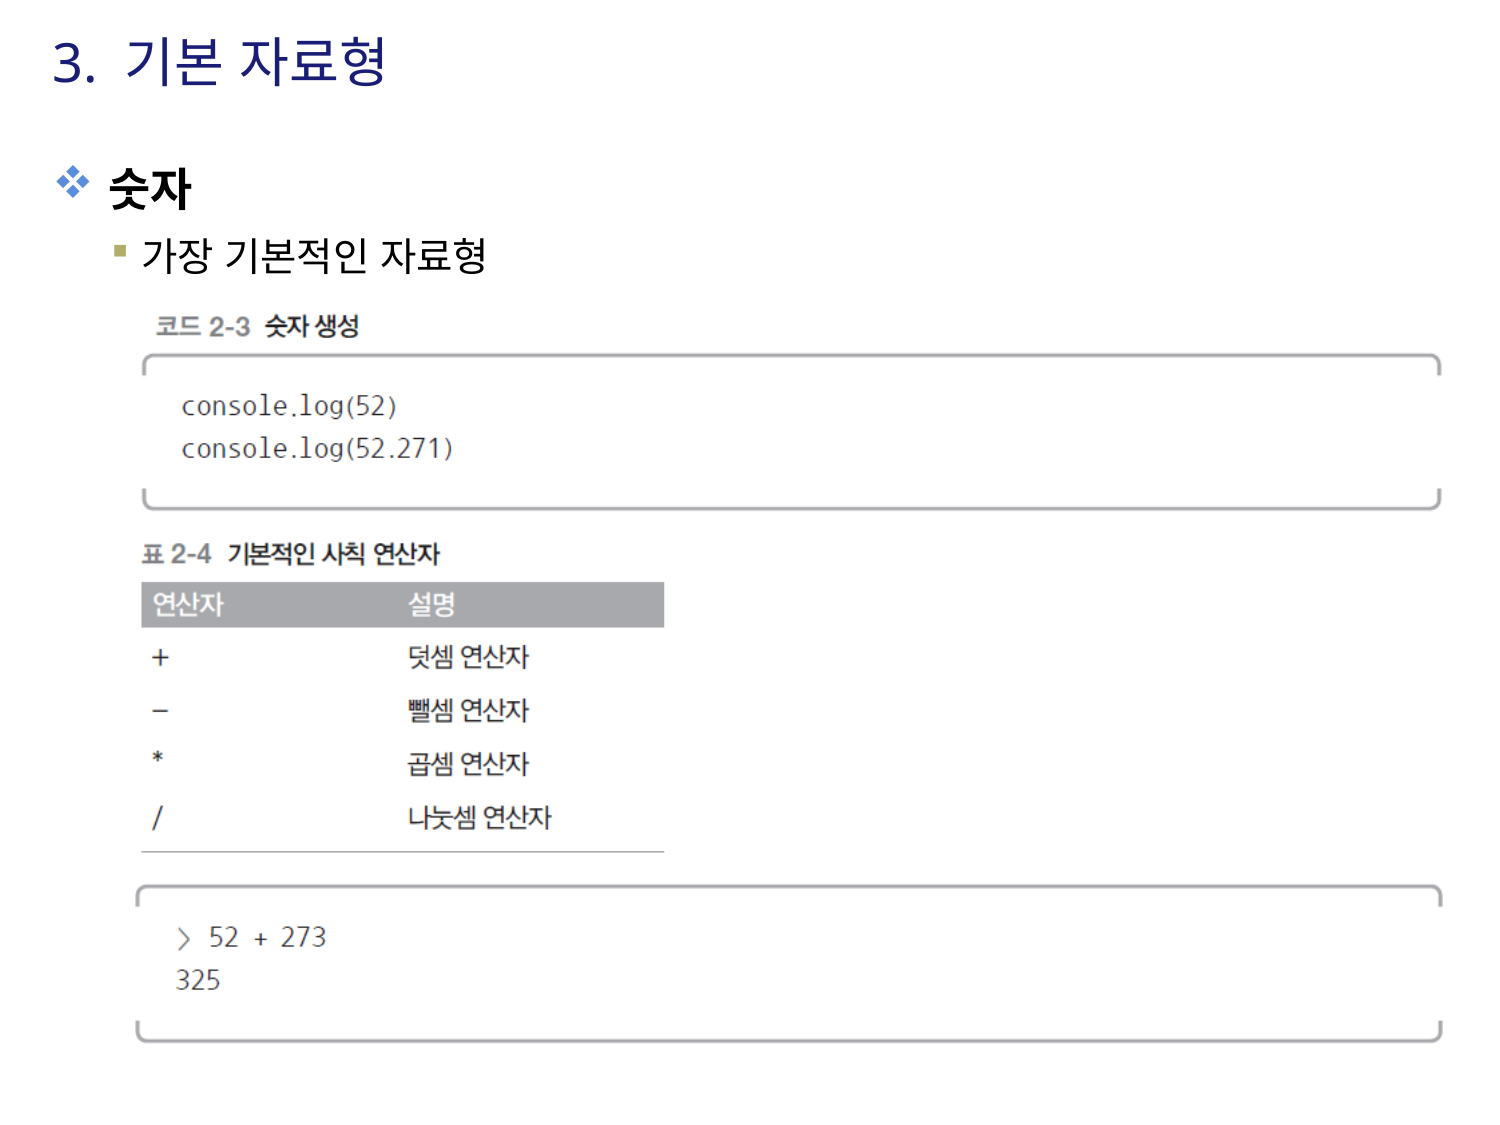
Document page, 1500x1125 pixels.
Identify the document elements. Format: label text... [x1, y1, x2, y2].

picture [135, 309, 1448, 518]
picture [135, 538, 672, 859]
list 숫자 가장 기본적인 자료형 [37, 152, 1463, 1091]
title 3. 기본 자료형 [37, 13, 1278, 109]
picture [135, 881, 1448, 1045]
